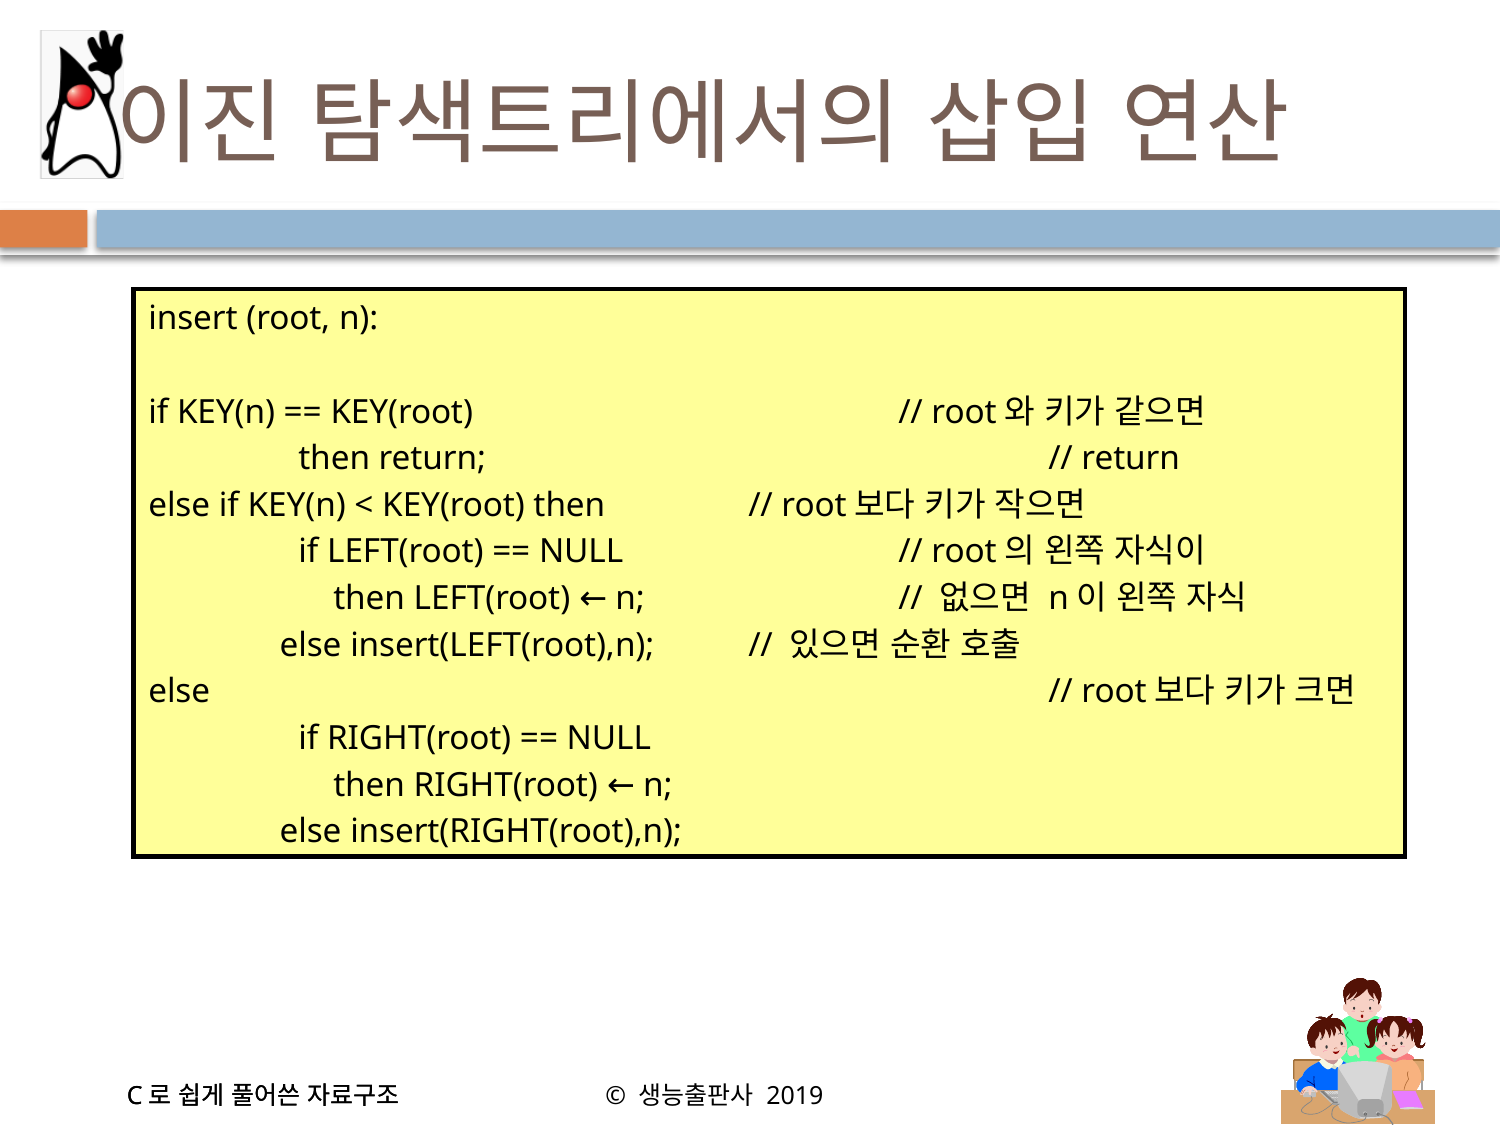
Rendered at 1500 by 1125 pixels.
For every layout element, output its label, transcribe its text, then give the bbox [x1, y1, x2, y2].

title 이진 탐색트리에서의 삽입 연산 [100, 37, 1438, 200]
text_box [74, 31, 1425, 219]
picture [39, 30, 124, 179]
text_box insert (root, n): if KEY(n) == KEY(root) // root와 키가 같으면 then return; // return else if KEY(n) < KEY(root) then // root보다 키가 작으면 if LEFT(root) == NULL // root의 왼쪽 자식이 then LEFT(root) ← n; // 없으면 n이 왼쪽 자식 else insert(LEFT(root),n); // 있으면 순환 호출 else // root보다 키가 크면 if RIGHT(root) == NULL then RIGHT(root) ← n; else insert(RIGHT(root),n); [133, 289, 1405, 857]
